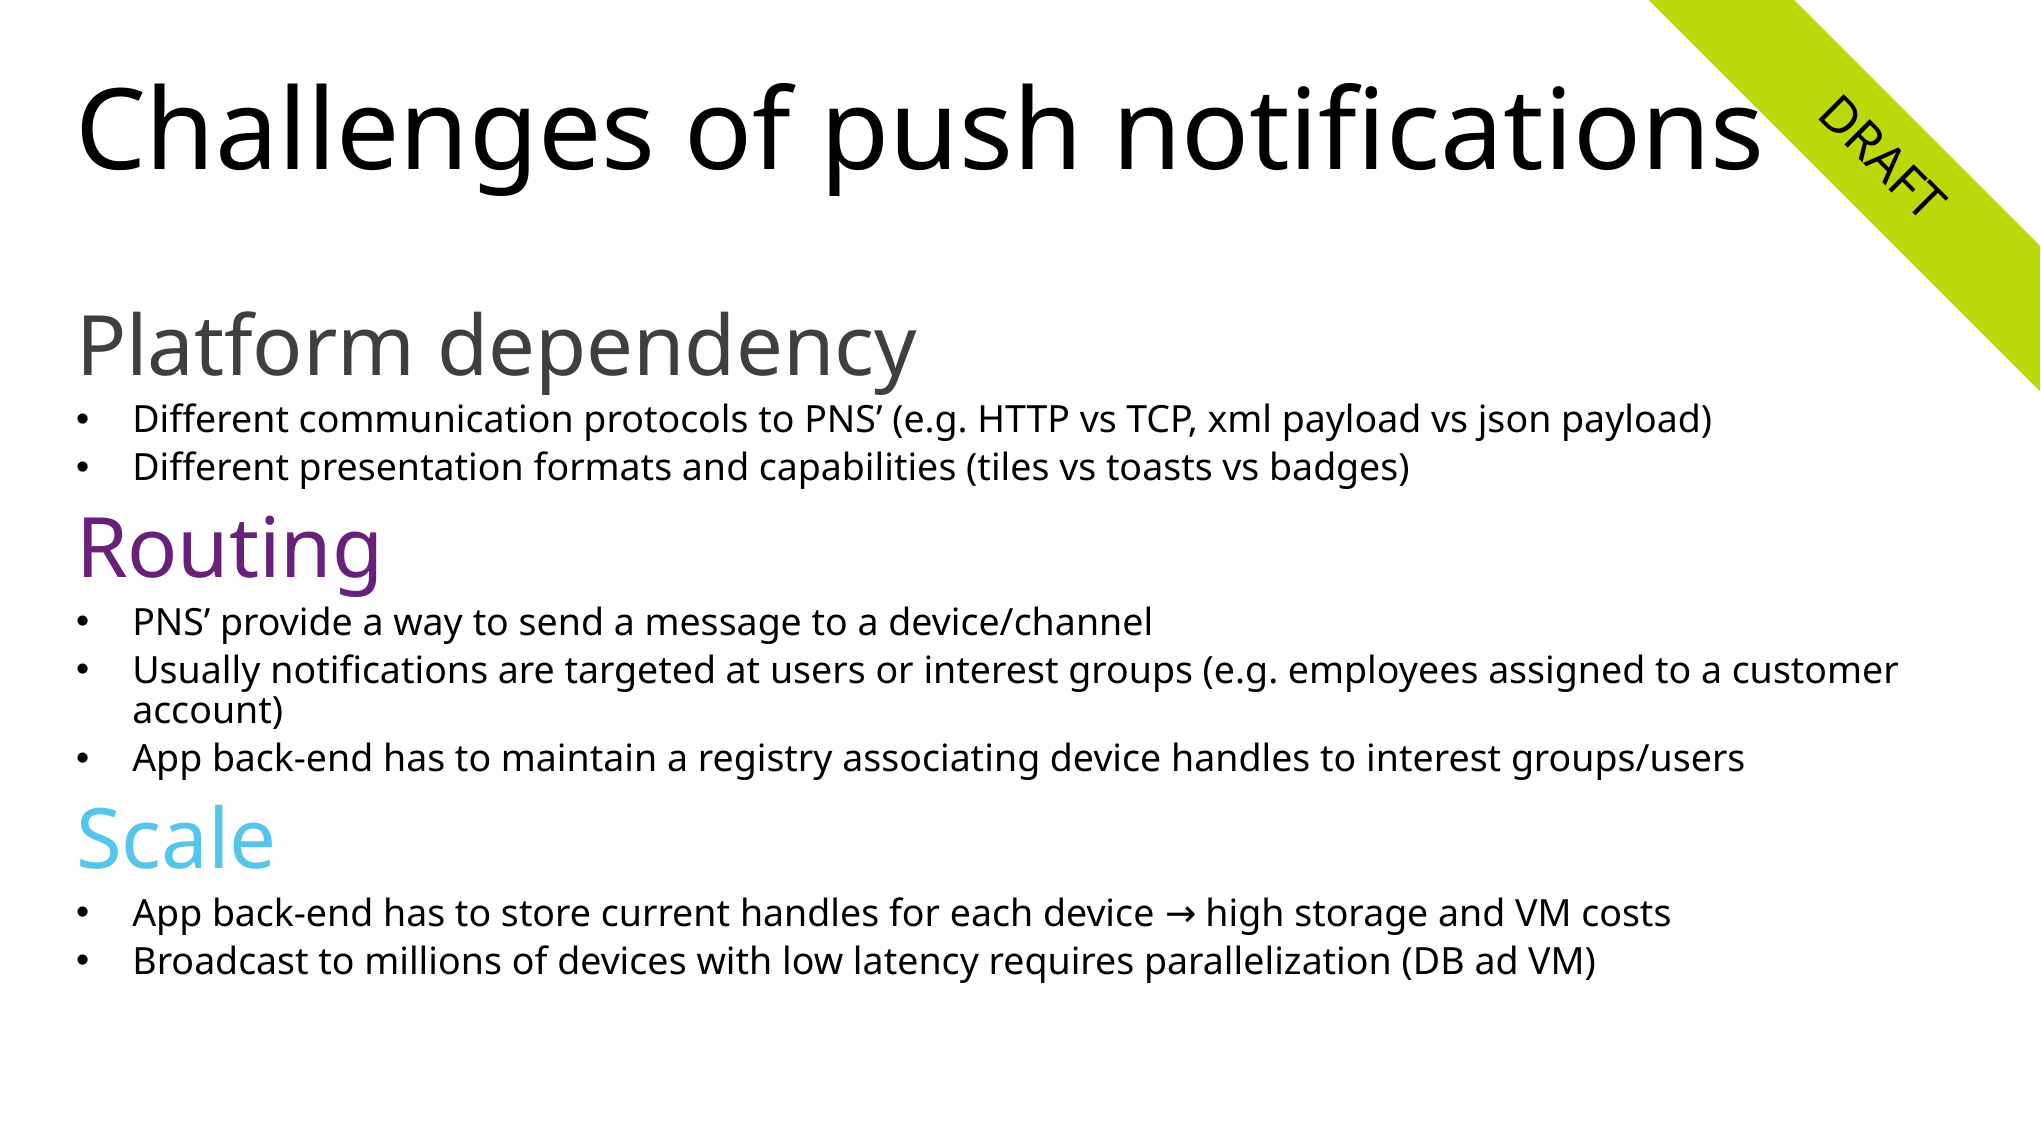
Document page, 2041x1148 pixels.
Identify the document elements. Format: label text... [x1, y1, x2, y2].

title Challenges of push notifications [45, 48, 1996, 199]
list Platform dependency Different communication protocols to PNS’ (e.g. HTTP vs TCP, xml payload vs json payload) Different presentation formats and capabilities (tiles vs toasts vs badges) Routing PNS’ provide a way to send a message to a device/channel Usually notifications are targeted at users or interest groups (e.g. employees assigned to a customer account) App back-end has to maintain a registry associating device handles to interest groups/users Scale App back-end has to store current handles for each device → high storage and VM costs Broadcast to millions of devices with low latency requires parallelization (DB ad VM) [46, 279, 2035, 1005]
